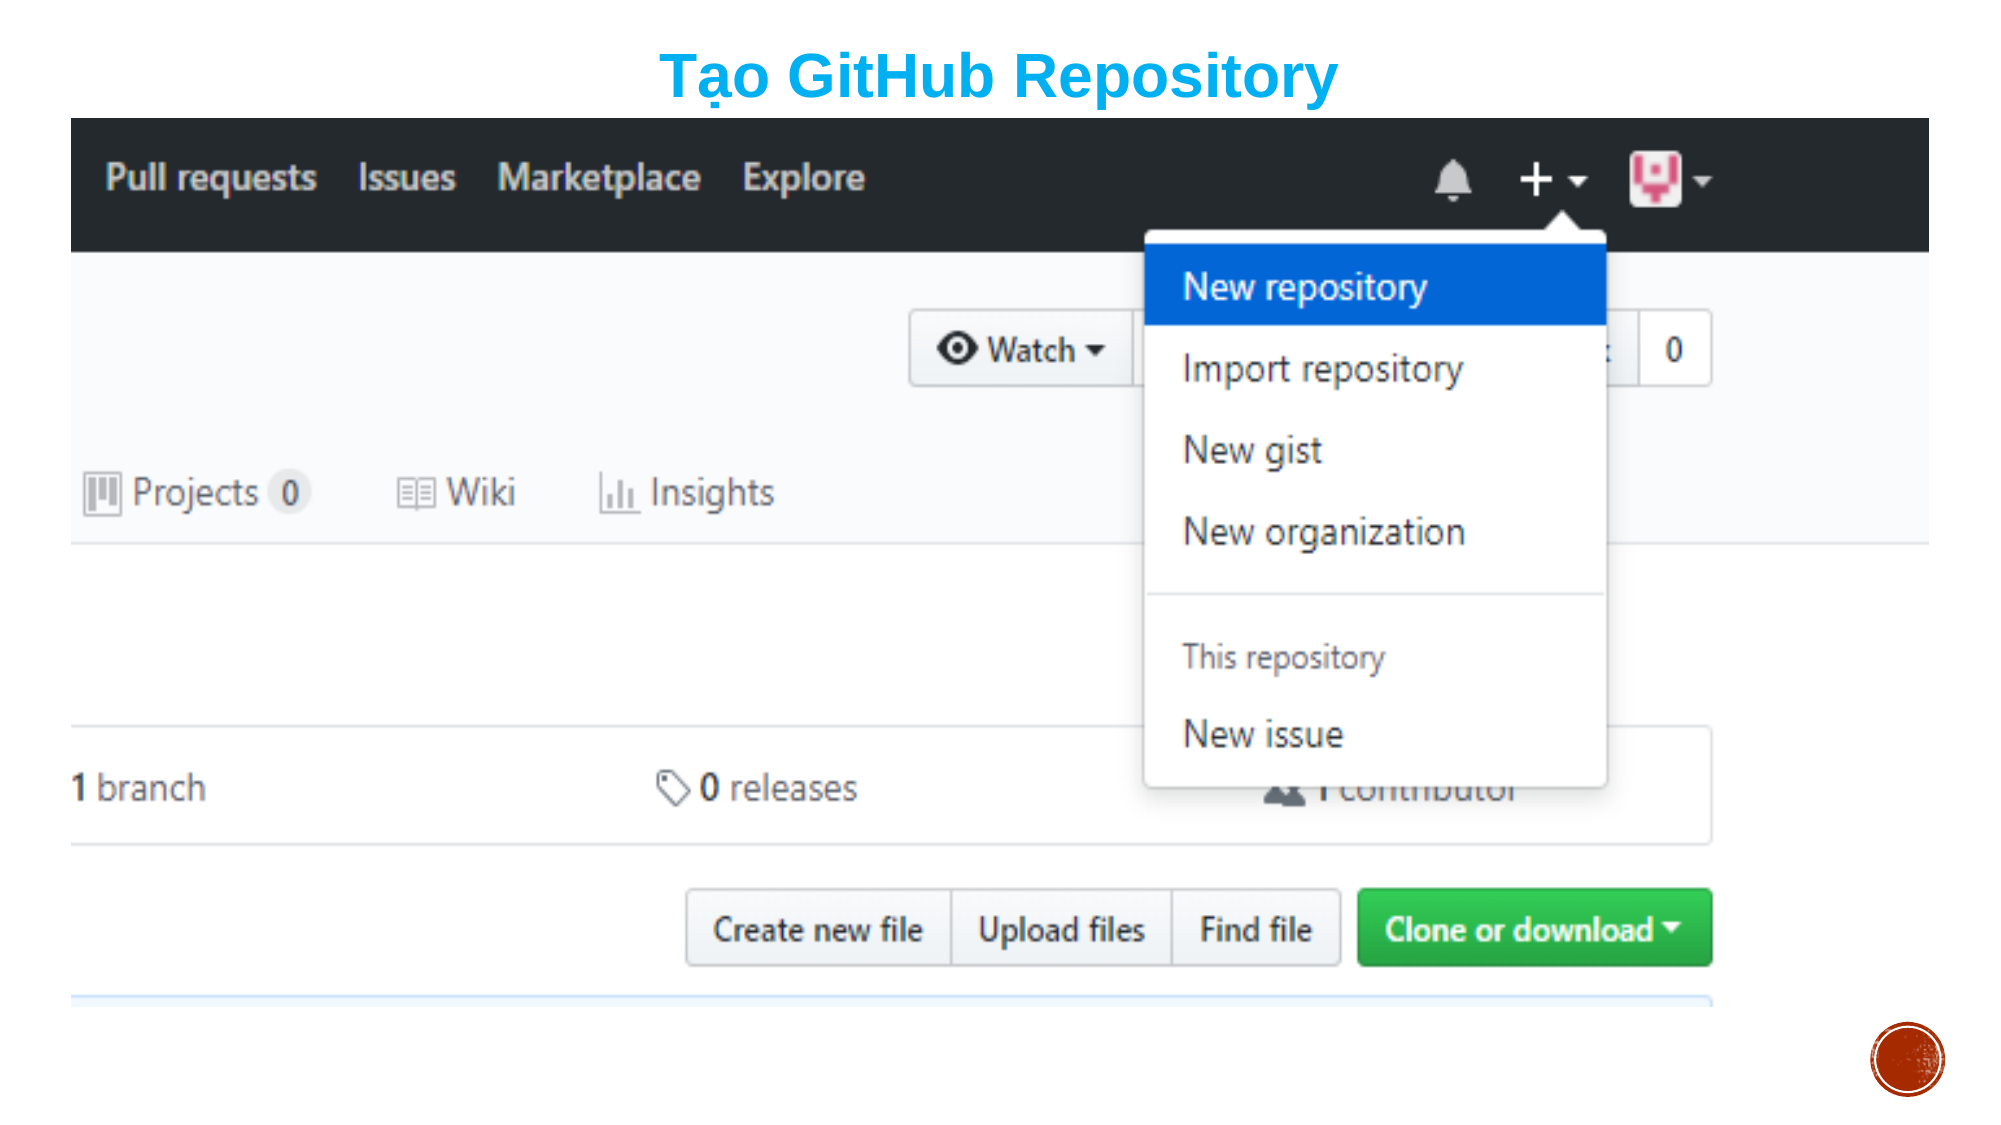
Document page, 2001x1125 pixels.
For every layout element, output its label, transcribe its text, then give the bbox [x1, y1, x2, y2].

text_box Tạo GitHub Repository [590, 27, 1409, 118]
picture [71, 119, 1927, 1004]
